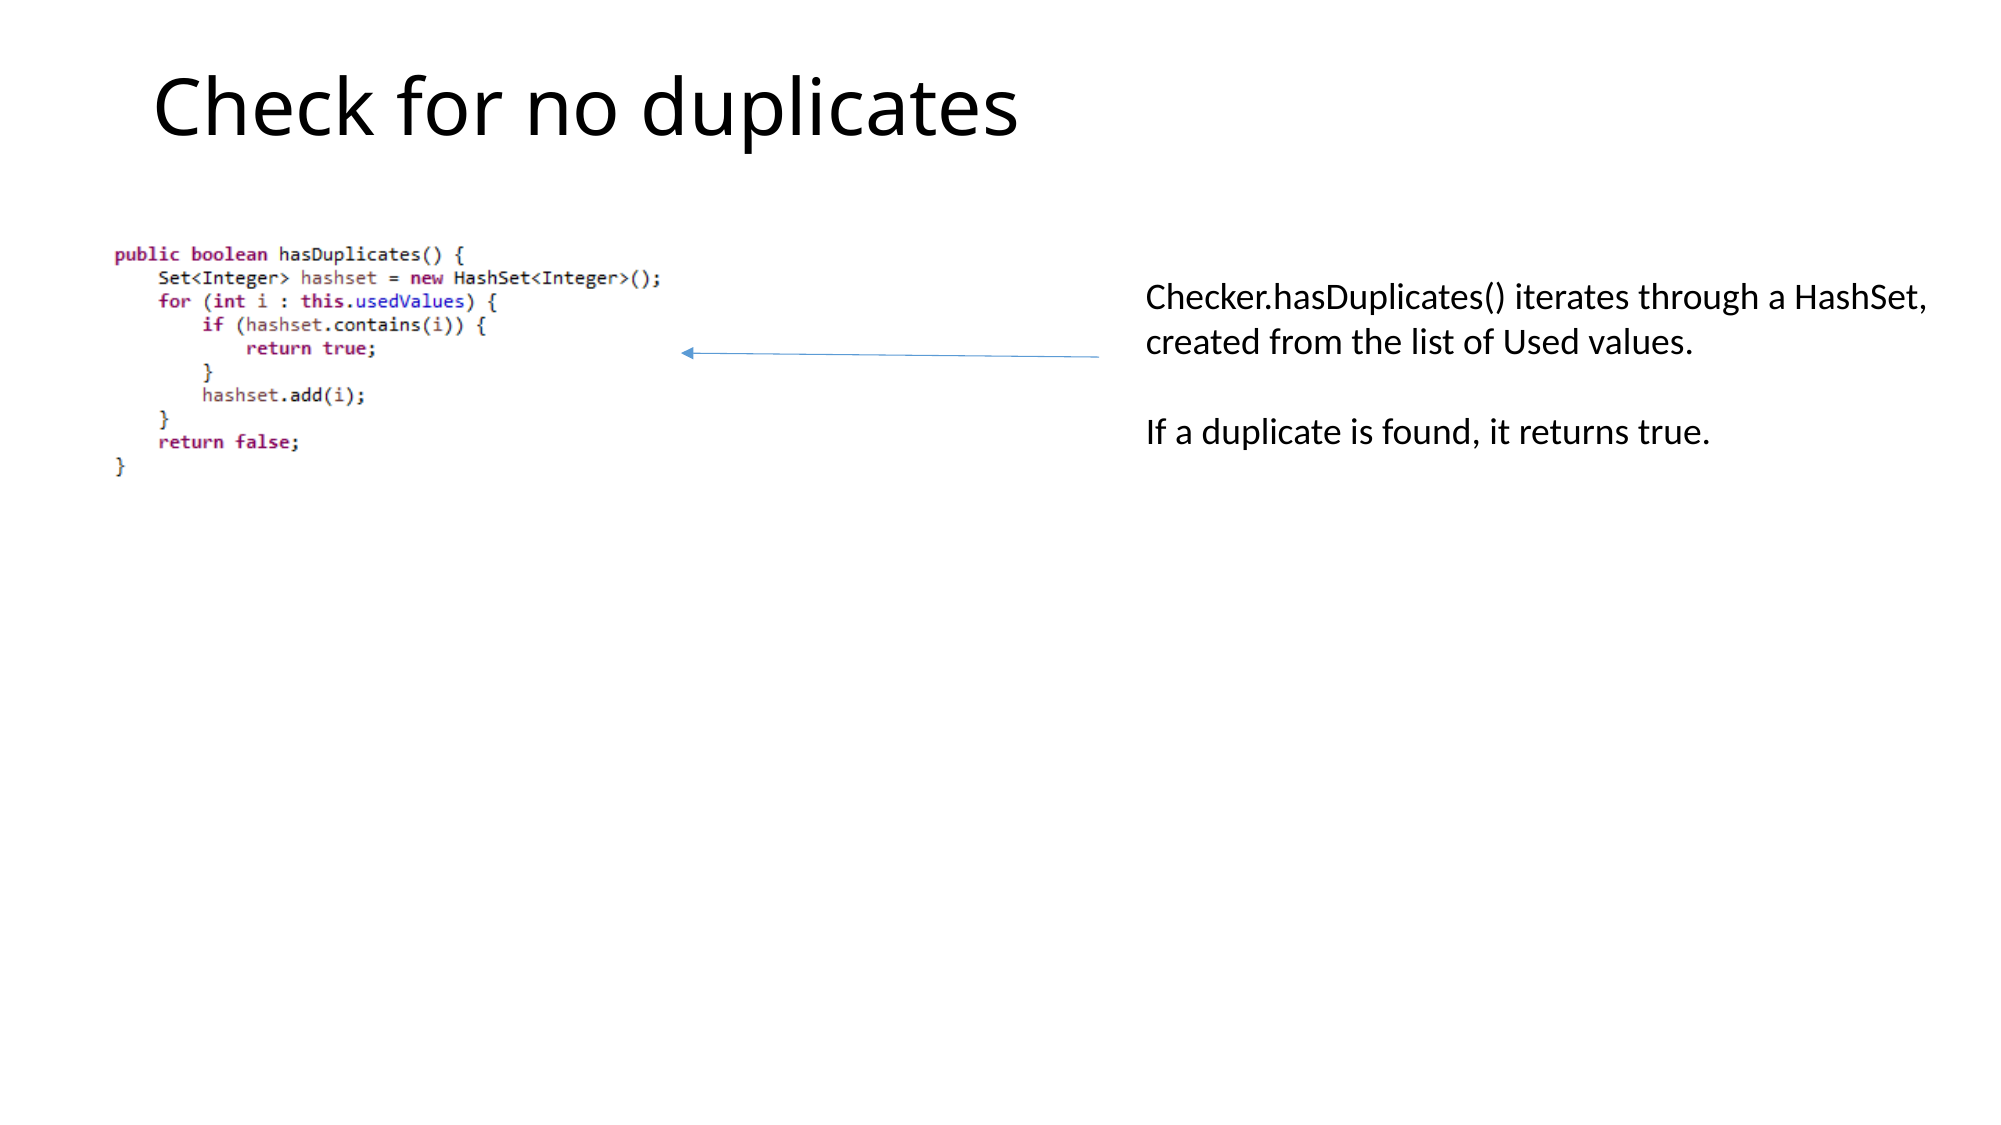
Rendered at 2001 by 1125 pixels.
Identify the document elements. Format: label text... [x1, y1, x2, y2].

picture [96, 228, 736, 486]
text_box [680, 353, 1100, 358]
text_box Checker.hasDuplicates() iterates through a HashSet, created from the list of Used values. If a duplicate is found, it returns true. [1131, 264, 1953, 460]
title Check for no duplicates [137, 59, 1863, 161]
